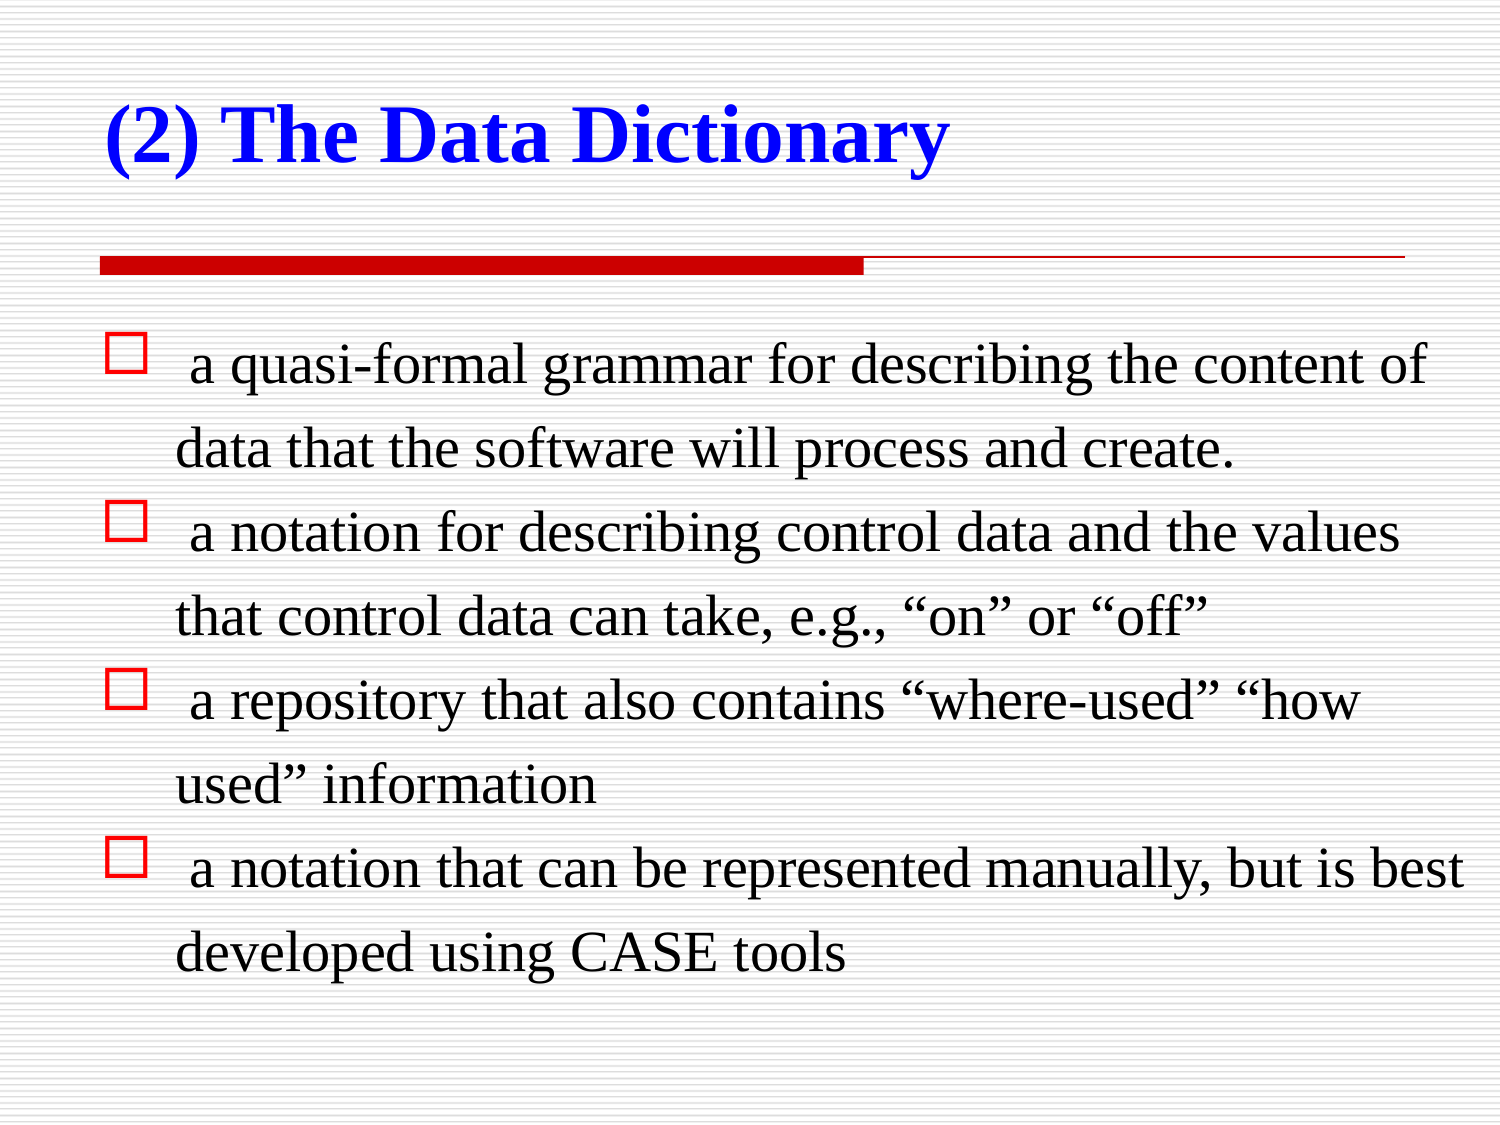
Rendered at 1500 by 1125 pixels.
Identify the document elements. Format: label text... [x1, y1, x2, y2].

text_box (2) The Data Dictionary [93, 75, 963, 184]
picture [0, 0, 1500, 1125]
text_box a quasi-formal grammar for describing the content of data that the software will process and create. a notation for describing control data and the values that control data can take, e.g., “on” or “off” a repository that also contains “where-used” “how used” information a notation that can be represented manually, but is best developed using CASE tools [85, 304, 1500, 991]
